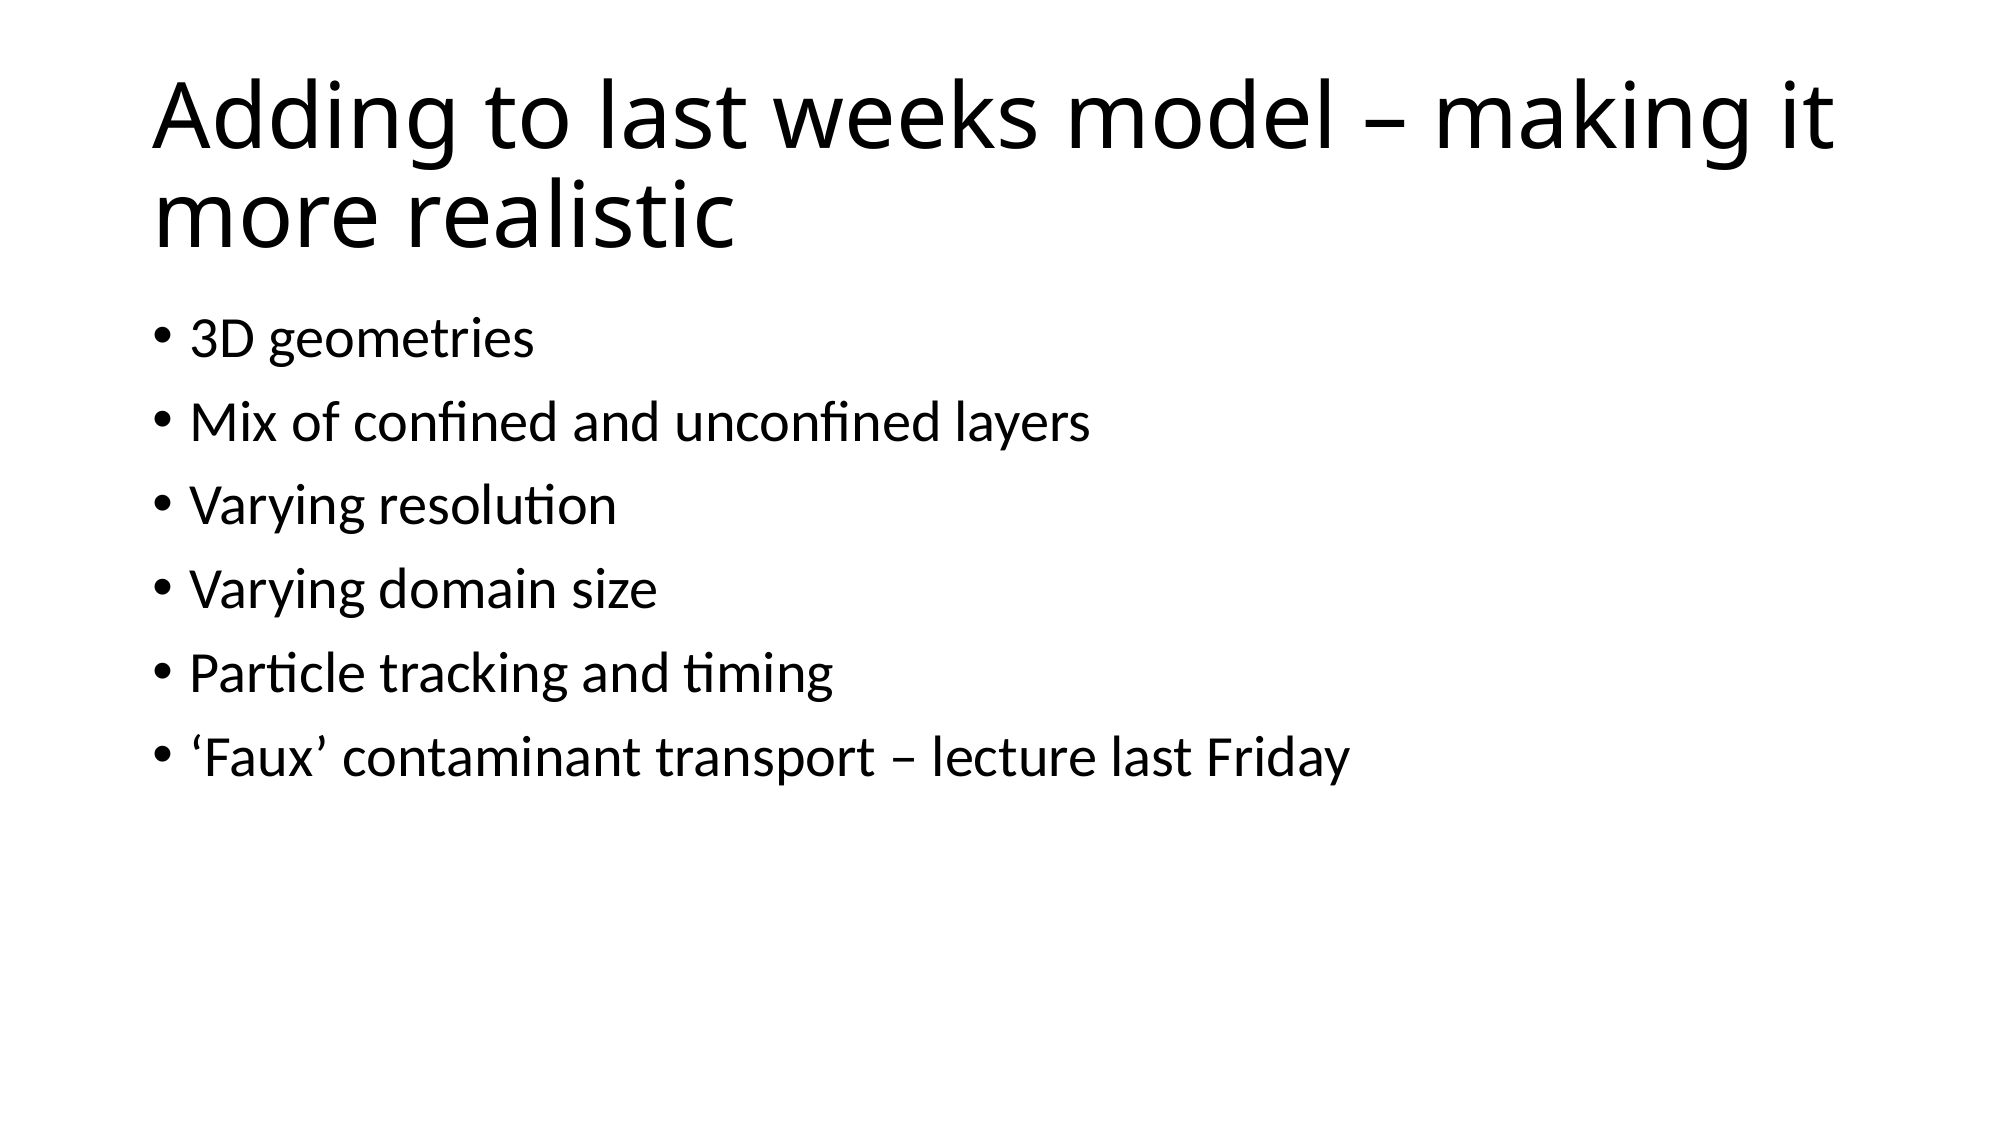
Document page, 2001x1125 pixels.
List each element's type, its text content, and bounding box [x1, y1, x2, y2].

list 3D geometries Mix of confined and unconfined layers Varying resolution Varying domain size Particle tracking and timing ‘Faux’ contaminant transport – lecture last Friday [137, 299, 1863, 1014]
title Adding to last weeks model – making it more realistic [137, 59, 1863, 278]
